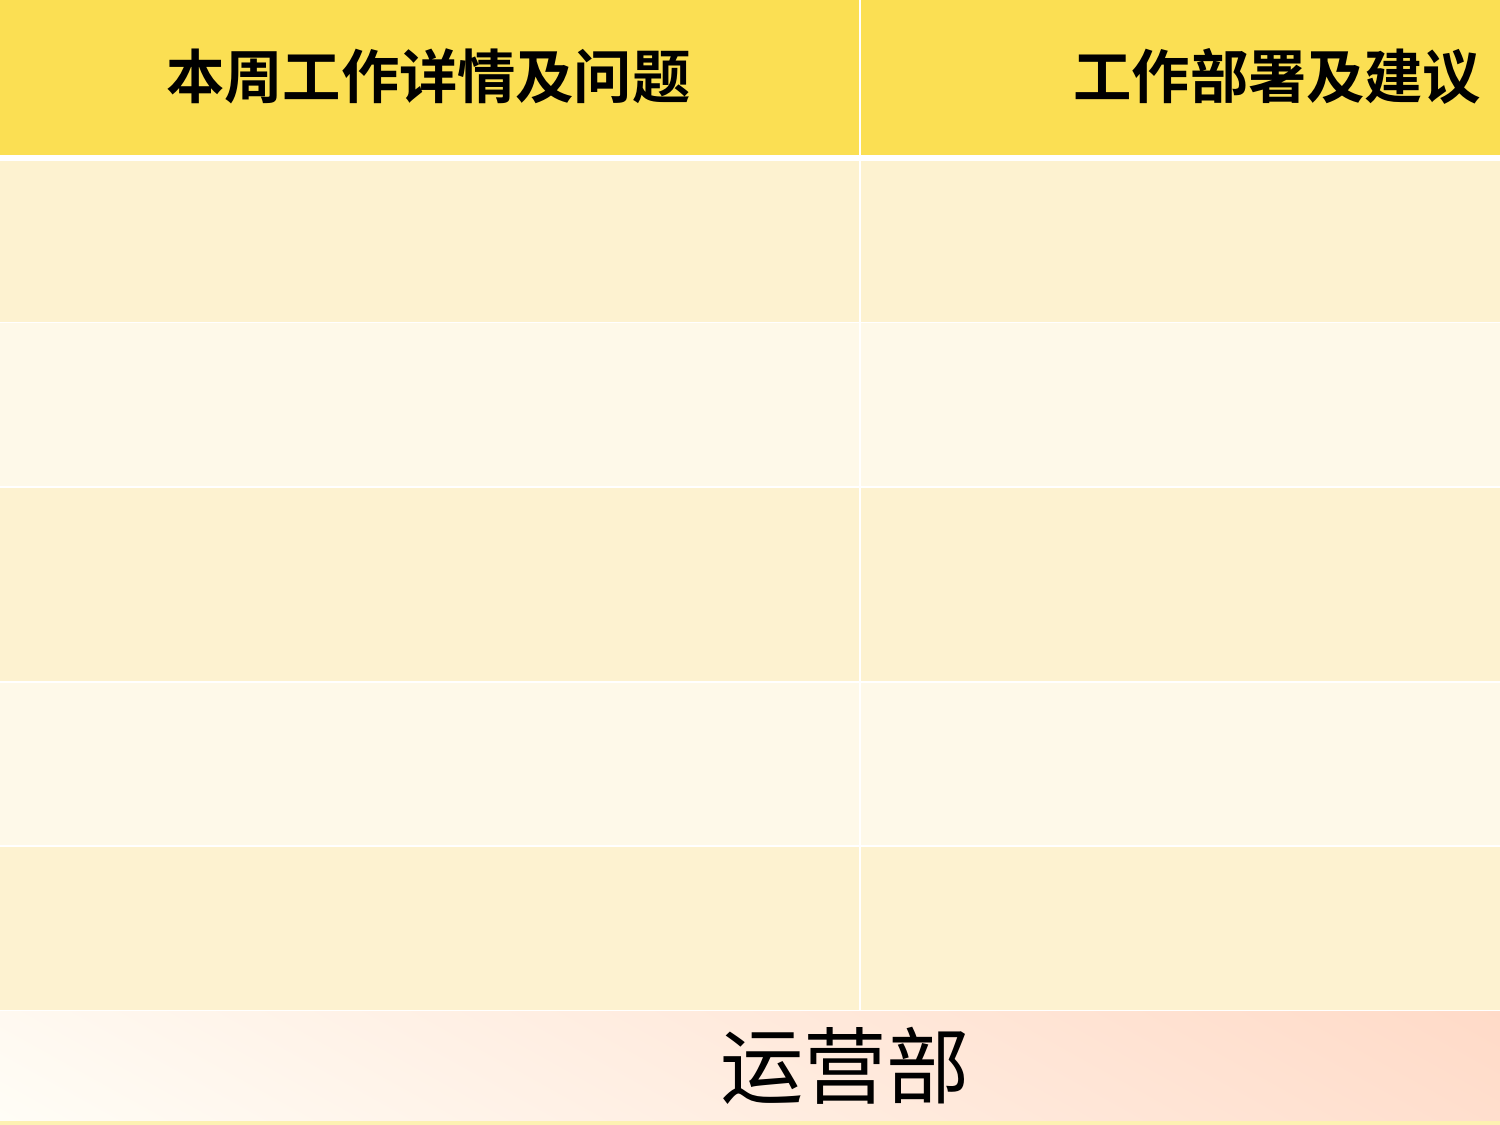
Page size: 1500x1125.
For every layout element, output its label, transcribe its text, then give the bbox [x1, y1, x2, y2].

table_cell [861, 323, 1500, 486]
table_cell [861, 488, 1500, 681]
table_cell [0, 683, 859, 845]
table_header 本周工作详情及问题 [0, 0, 859, 155]
table_cell [861, 847, 1500, 1010]
table_cell [0, 161, 859, 322]
table_cell [0, 488, 859, 681]
table_cell [861, 683, 1500, 845]
table_header 工作部署及建议 [861, 0, 1500, 155]
table_cell [0, 323, 859, 486]
table_cell [861, 161, 1500, 322]
text_box 运营部 [0, 1011, 1500, 1122]
table_cell [0, 847, 859, 1010]
